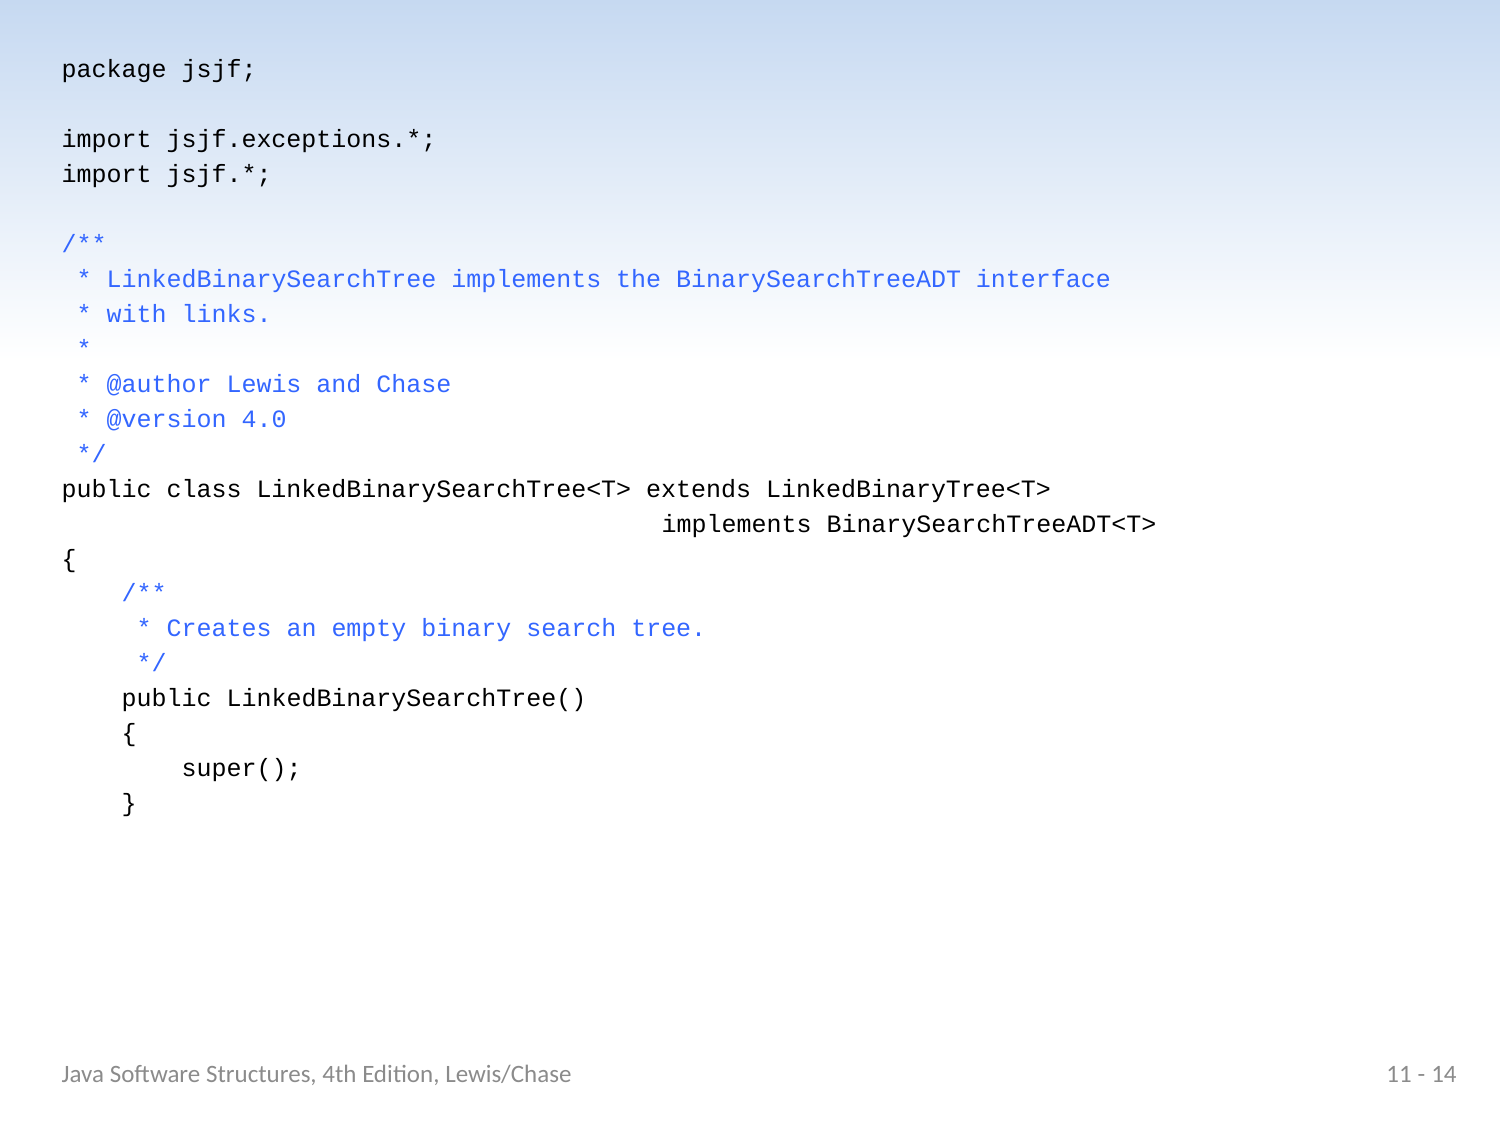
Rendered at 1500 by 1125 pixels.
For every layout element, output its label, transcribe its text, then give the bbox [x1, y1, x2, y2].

list package jsjf; import jsjf.exceptions.*; import jsjf.*; /** * LinkedBinarySearchTree implements the BinarySearchTreeADT interface * with links. * * @author Lewis and Chase * @version 4.0 */ public class LinkedBinarySearchTree<T> extends LinkedBinaryTree<T> implements BinarySearchTreeADT<T> { /** * Creates an empty binary search tree. */ public LinkedBinarySearchTree() { super(); } [46, 45, 1473, 1043]
footer Java Software Structures, 4th Edition, Lewis/Chase [46, 1042, 1122, 1103]
slide_number 11 - 14 [1122, 1042, 1472, 1103]
